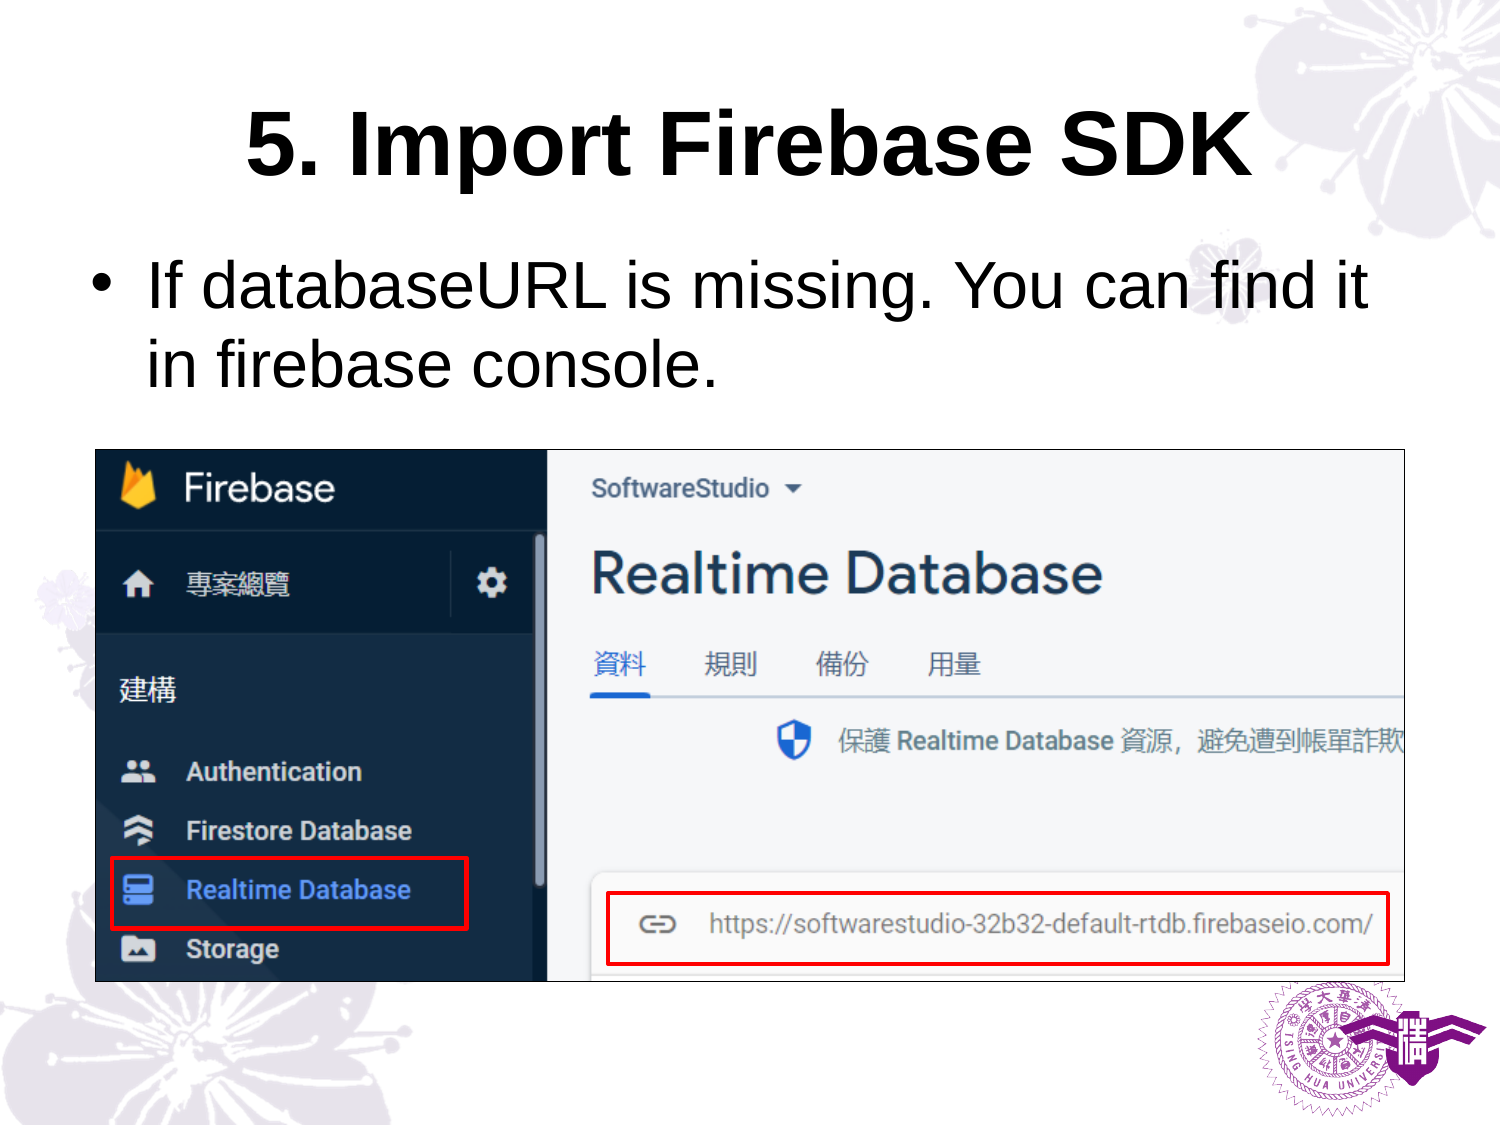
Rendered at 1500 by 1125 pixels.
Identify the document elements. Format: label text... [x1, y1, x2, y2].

list If databaseURL is missing. You can find it in firebase console. [75, 233, 1425, 977]
picture [0, 0, 1500, 1125]
title 5. Import Firebase SDK [75, 45, 1425, 233]
